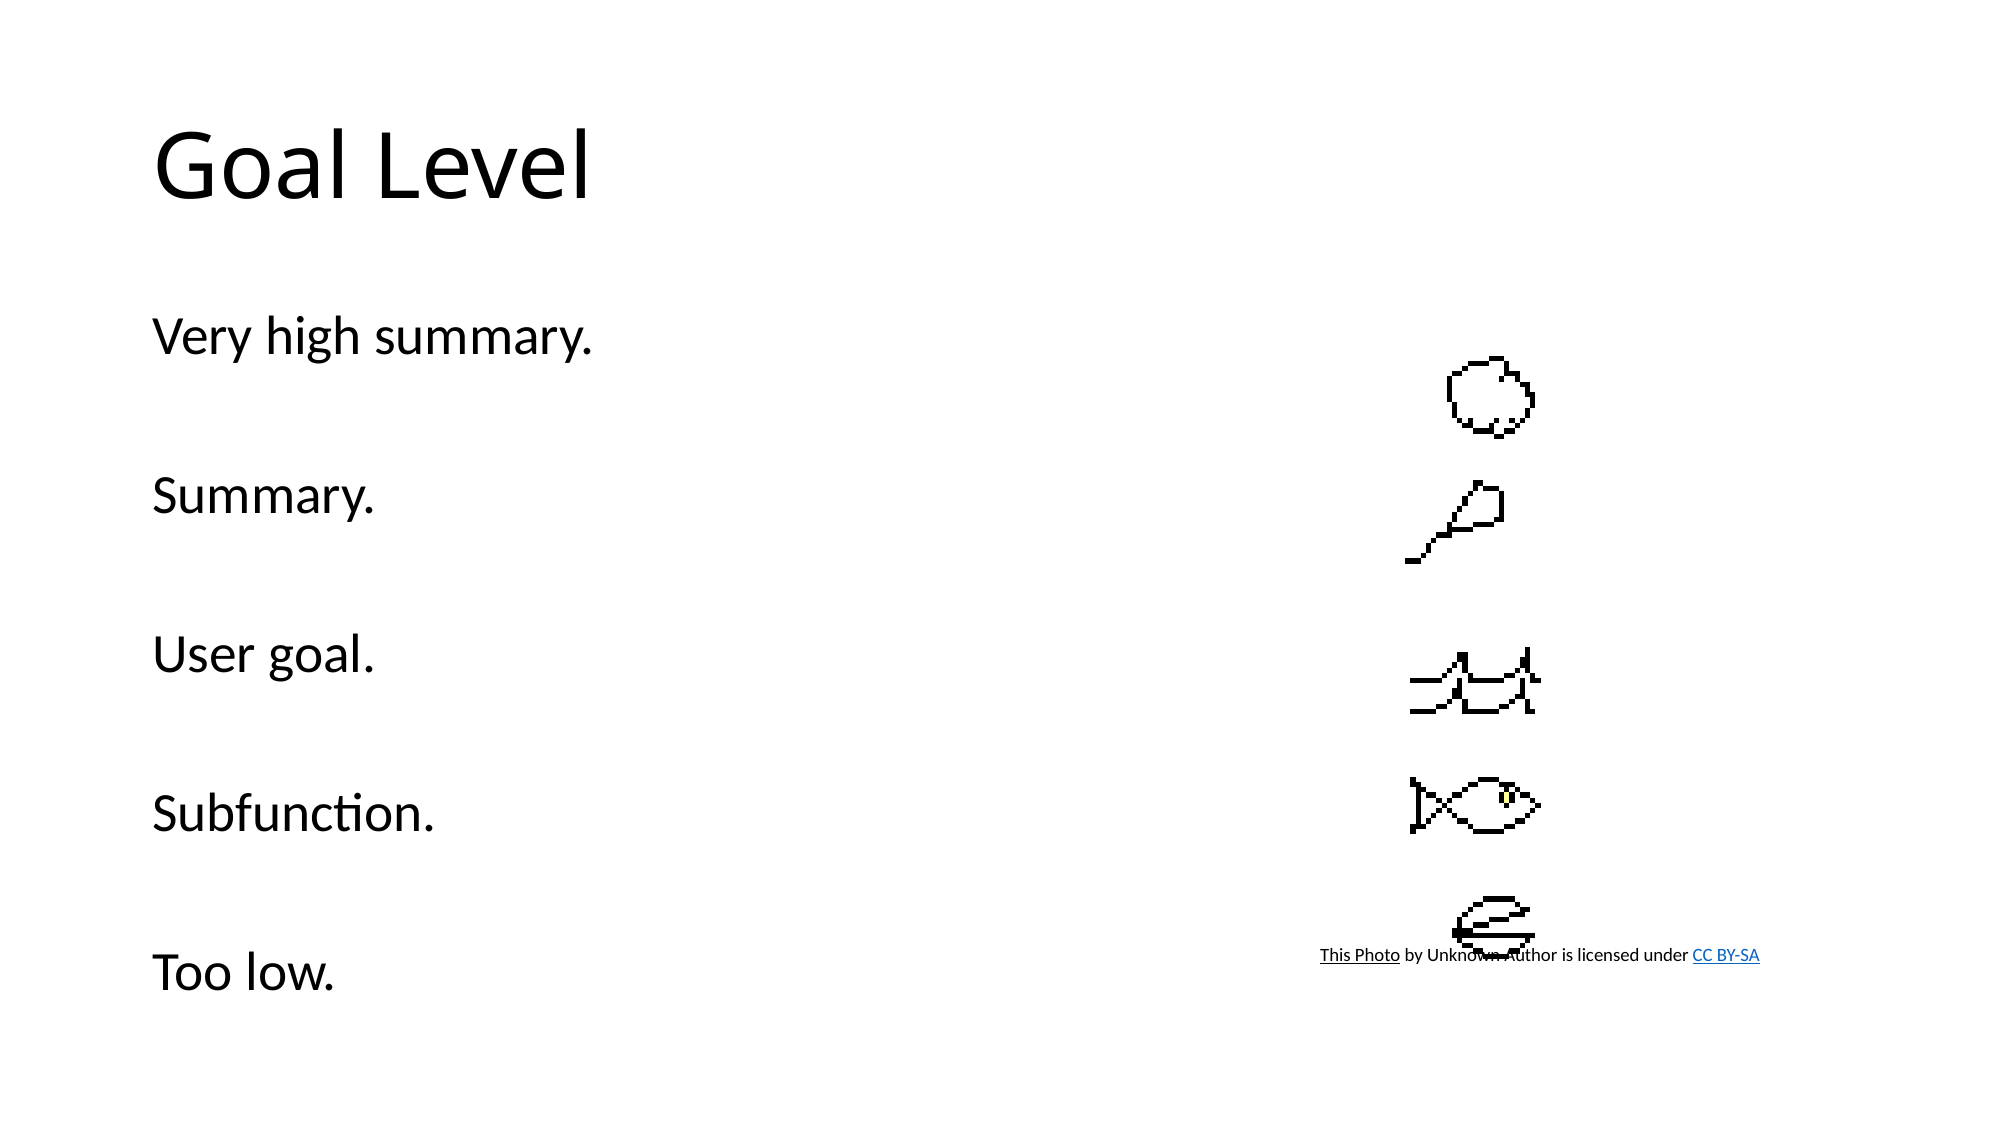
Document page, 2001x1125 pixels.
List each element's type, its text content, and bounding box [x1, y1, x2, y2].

title Goal Level [137, 59, 1863, 278]
text_box This Photo by Unknown Author is licensed under CC BY-SA [1635, 935, 1851, 973]
list Very high summary. Summary. User goal. Subfunction. Too low. [137, 299, 988, 1014]
text_box This Photo by Unknown Author is licensed under CC BY-SA [1305, 935, 1343, 973]
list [1343, 299, 1635, 1032]
